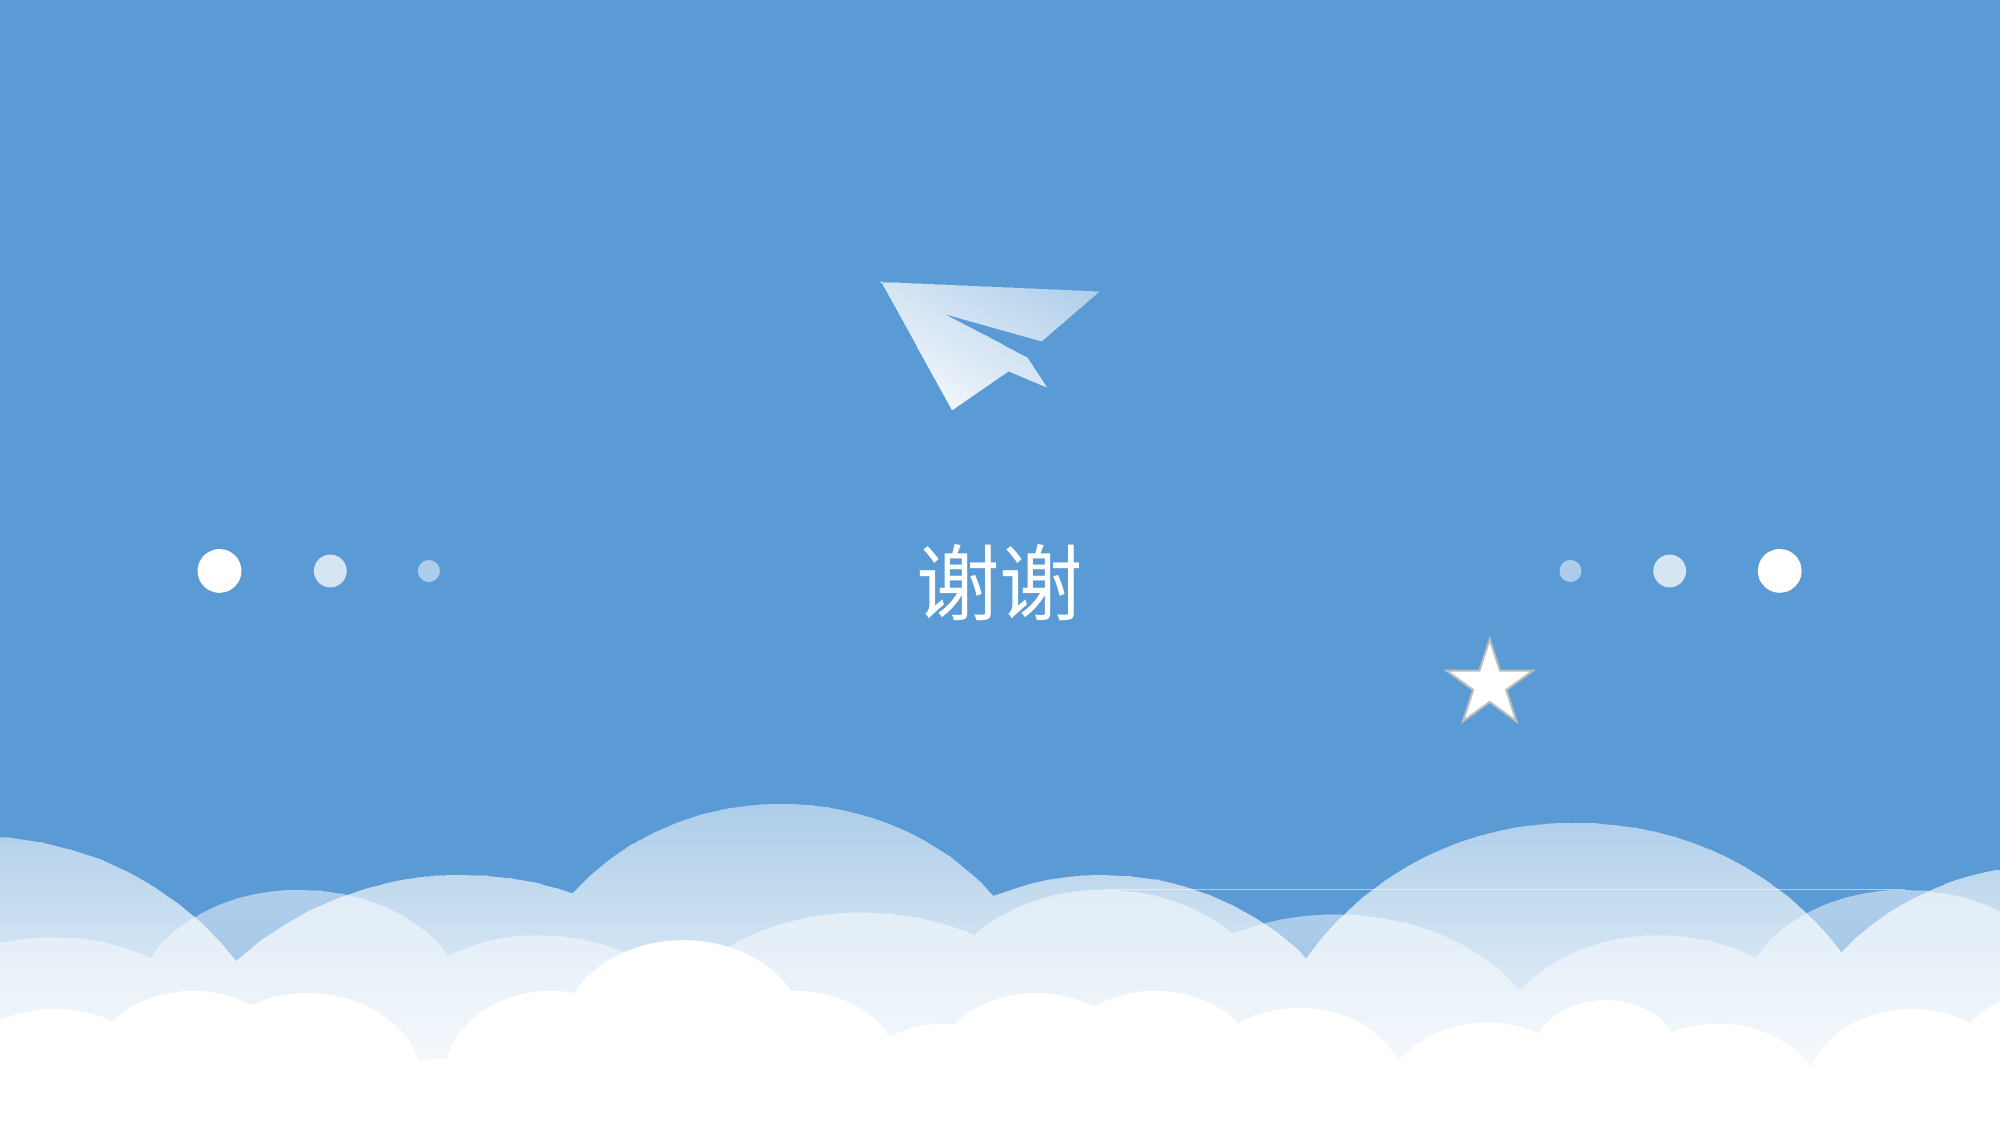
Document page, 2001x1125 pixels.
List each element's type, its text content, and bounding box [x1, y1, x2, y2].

title 谢谢 [452, 502, 1548, 640]
text_box [1443, 635, 1537, 725]
